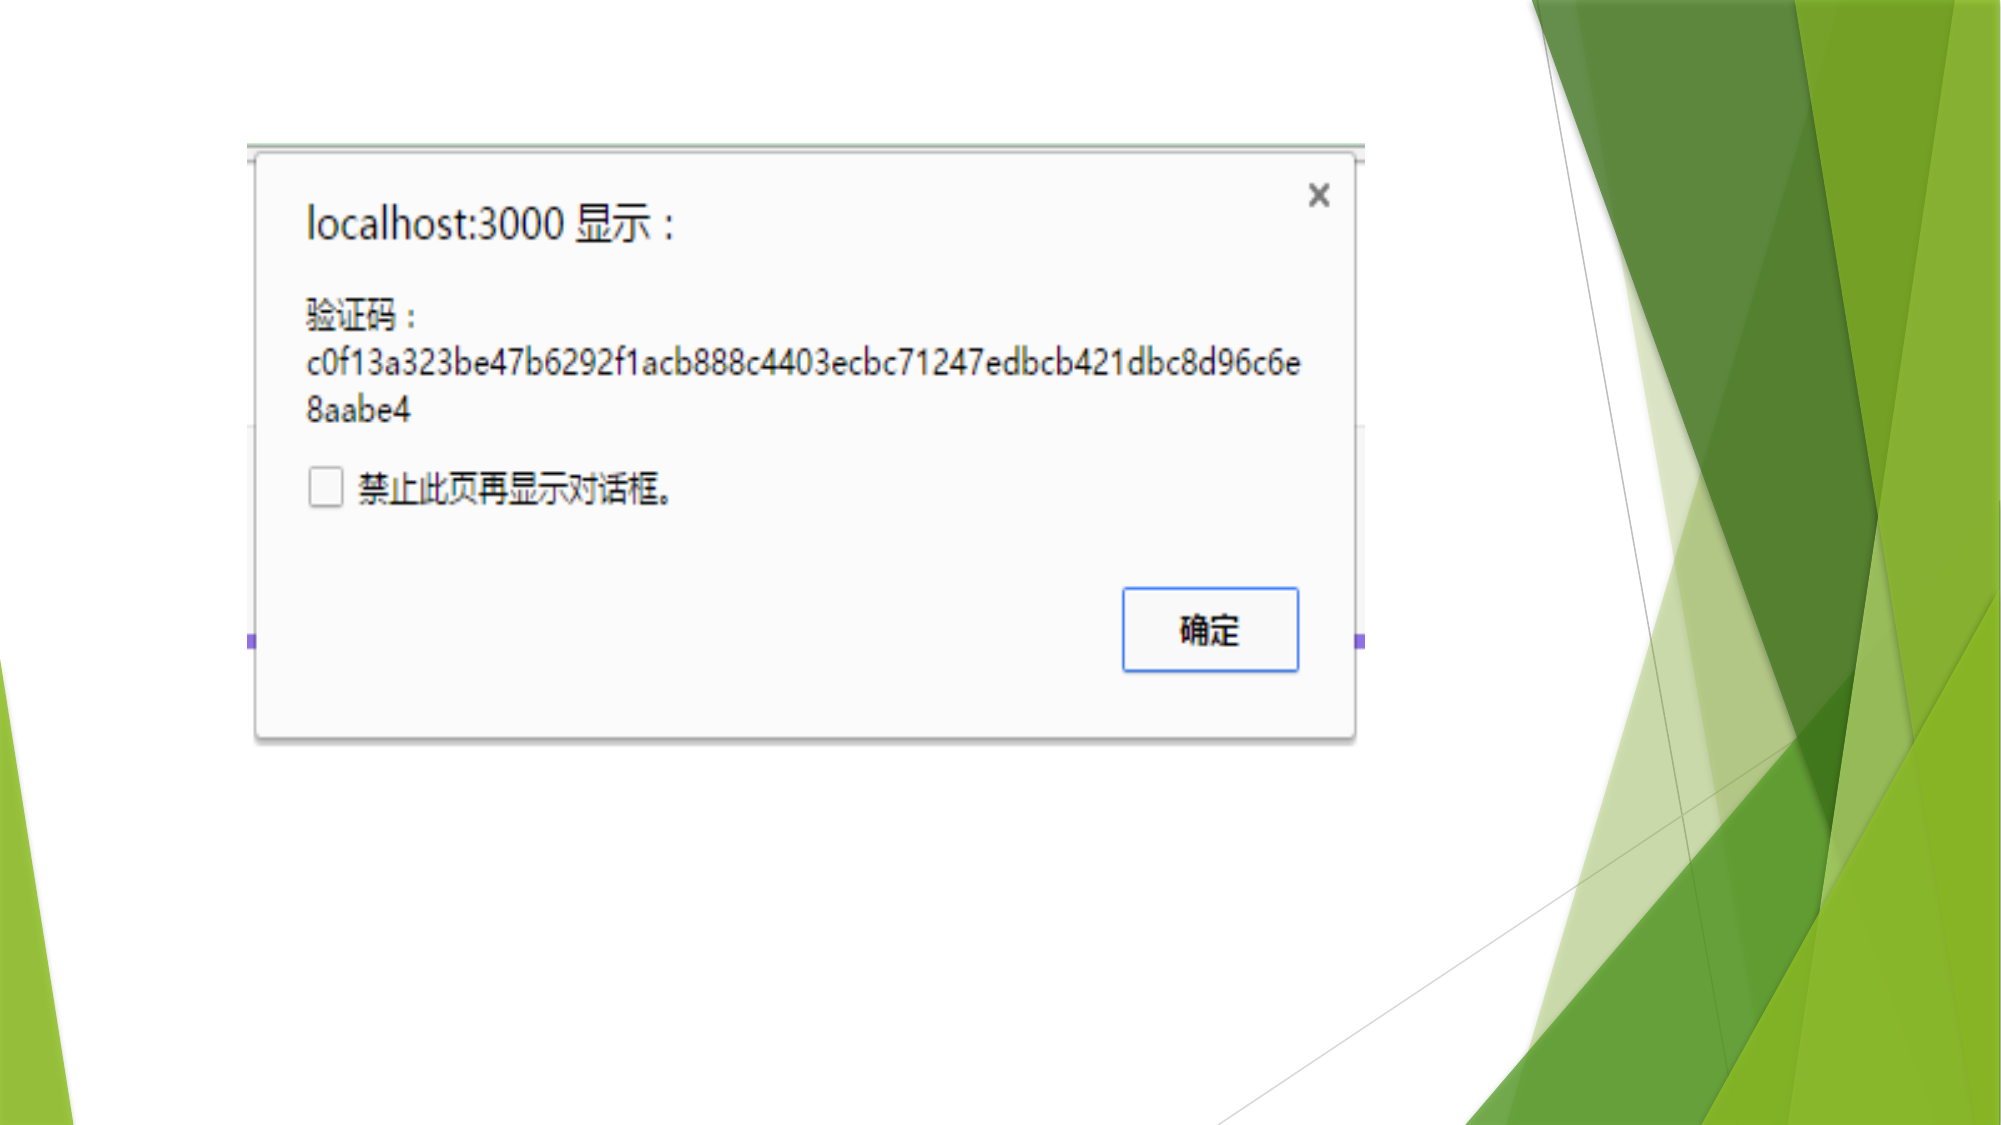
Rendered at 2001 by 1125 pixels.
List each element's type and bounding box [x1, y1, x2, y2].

picture [247, 142, 1366, 751]
